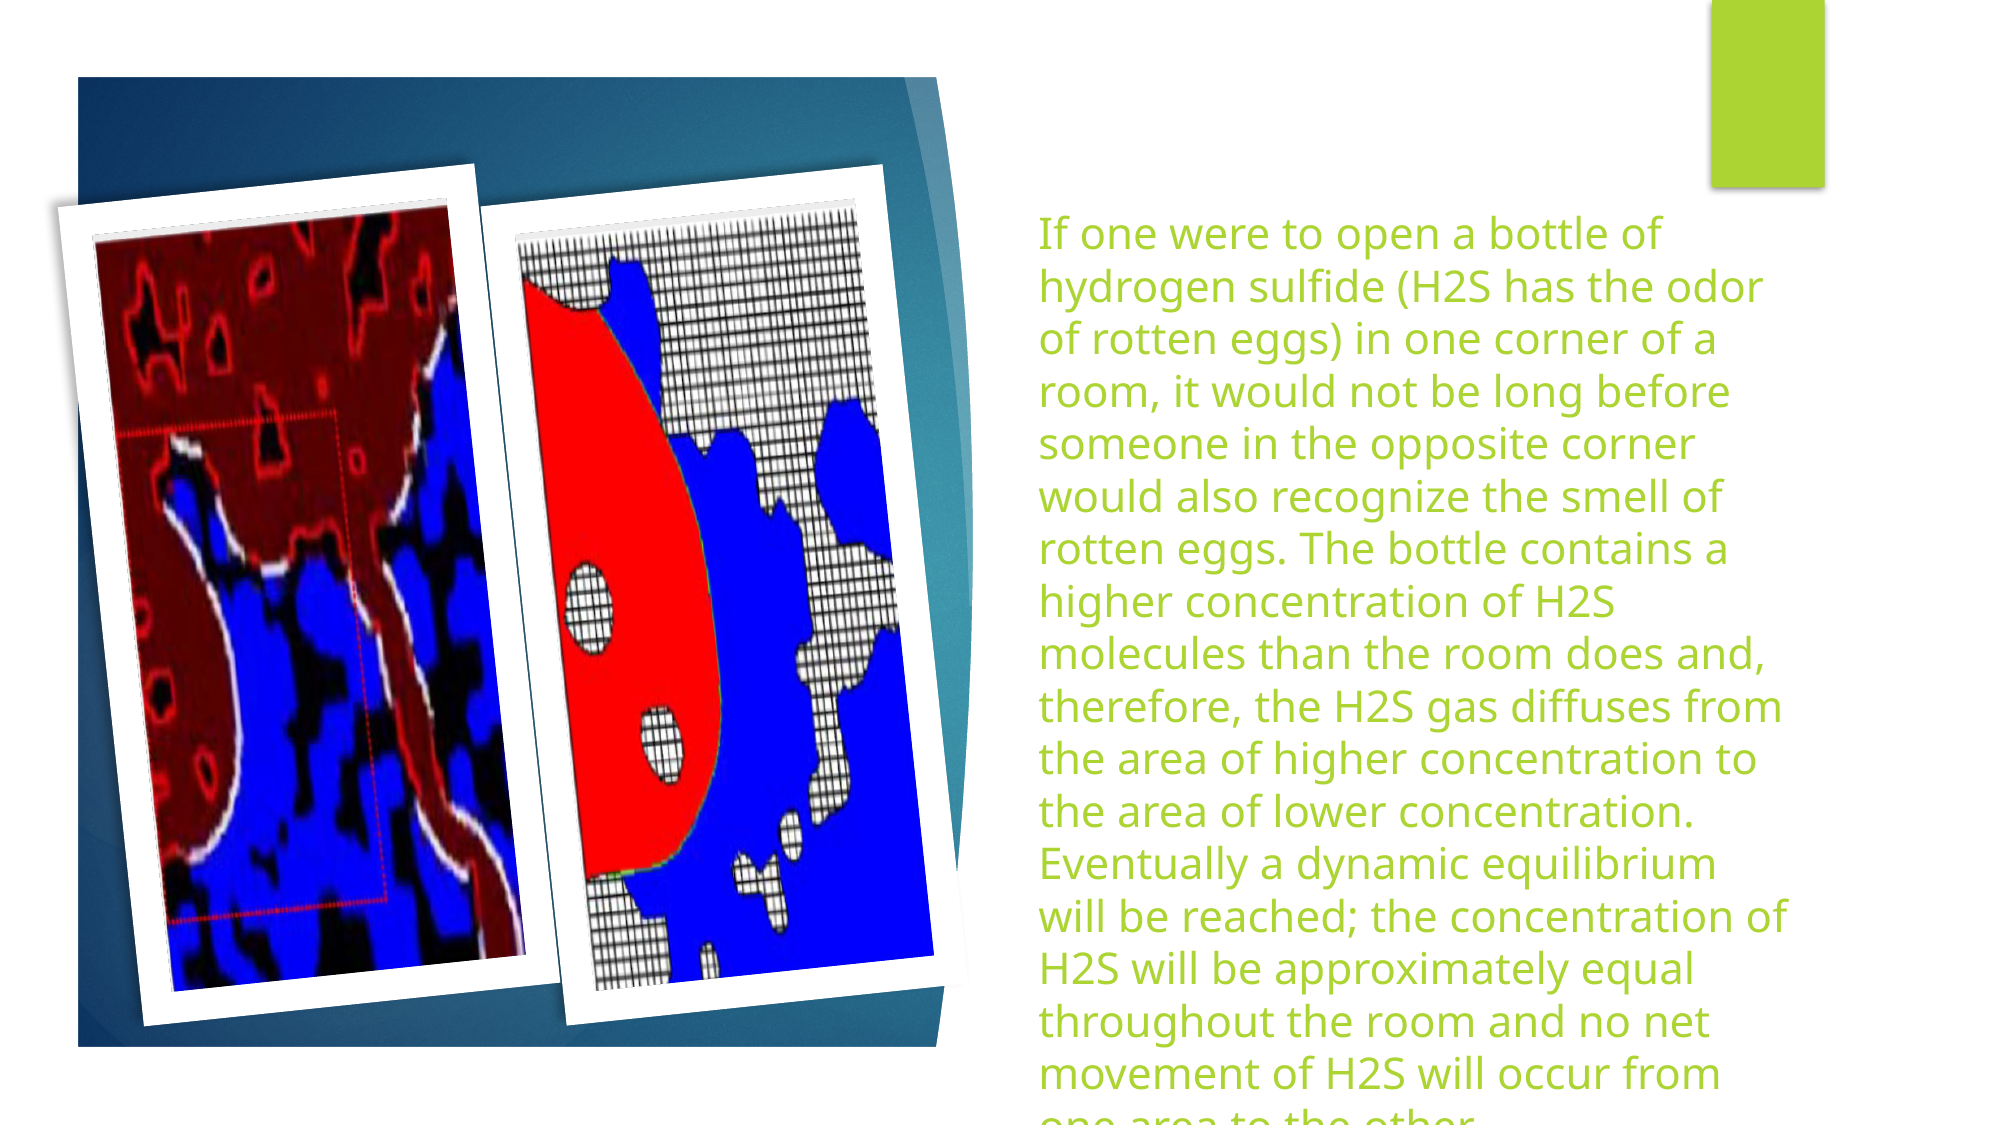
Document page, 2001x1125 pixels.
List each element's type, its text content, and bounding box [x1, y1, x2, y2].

list If one were to open a bottle of hydrogen sulfide (H2S has the odor of rotten eggs) in one corner of a room, it would not be long before someone in the opposite corner would also recognize the smell of rotten eggs. The bottle contains a higher concentration of H2S molecules than the room does and, therefore, the H2S gas diffuses from the area of higher concentration to the area of lower concentration. Eventually a dynamic equilibrium will be reached; the concentration of H2S will be approximately equal throughout the room and no net movement of H2S will occur from one area to the other. [1023, 198, 1804, 1054]
picture [516, 206, 934, 991]
picture [94, 205, 525, 991]
